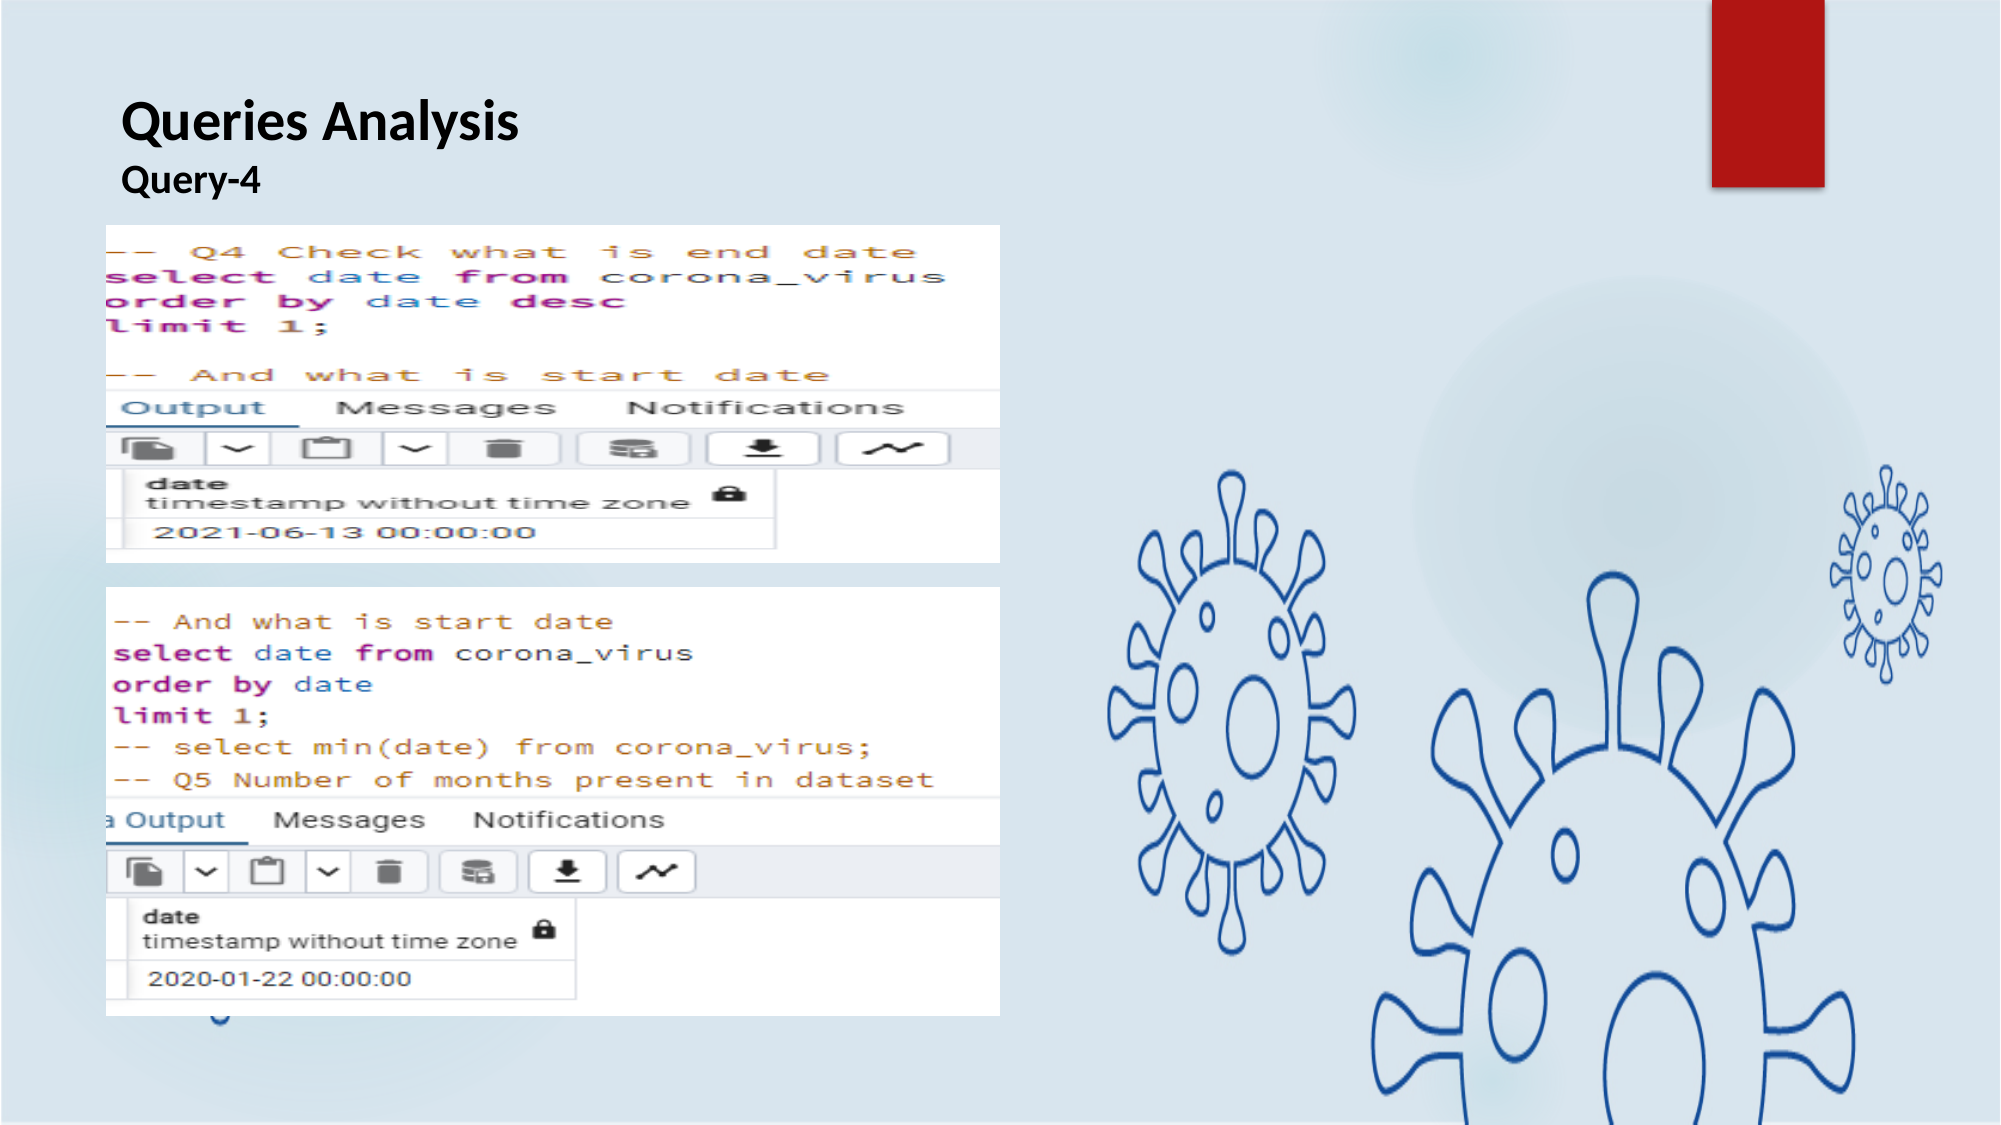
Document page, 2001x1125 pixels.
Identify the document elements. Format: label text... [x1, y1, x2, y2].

picture [0, 0, 2001, 1125]
title Queries Analysis Query-4 [106, 74, 1649, 1042]
